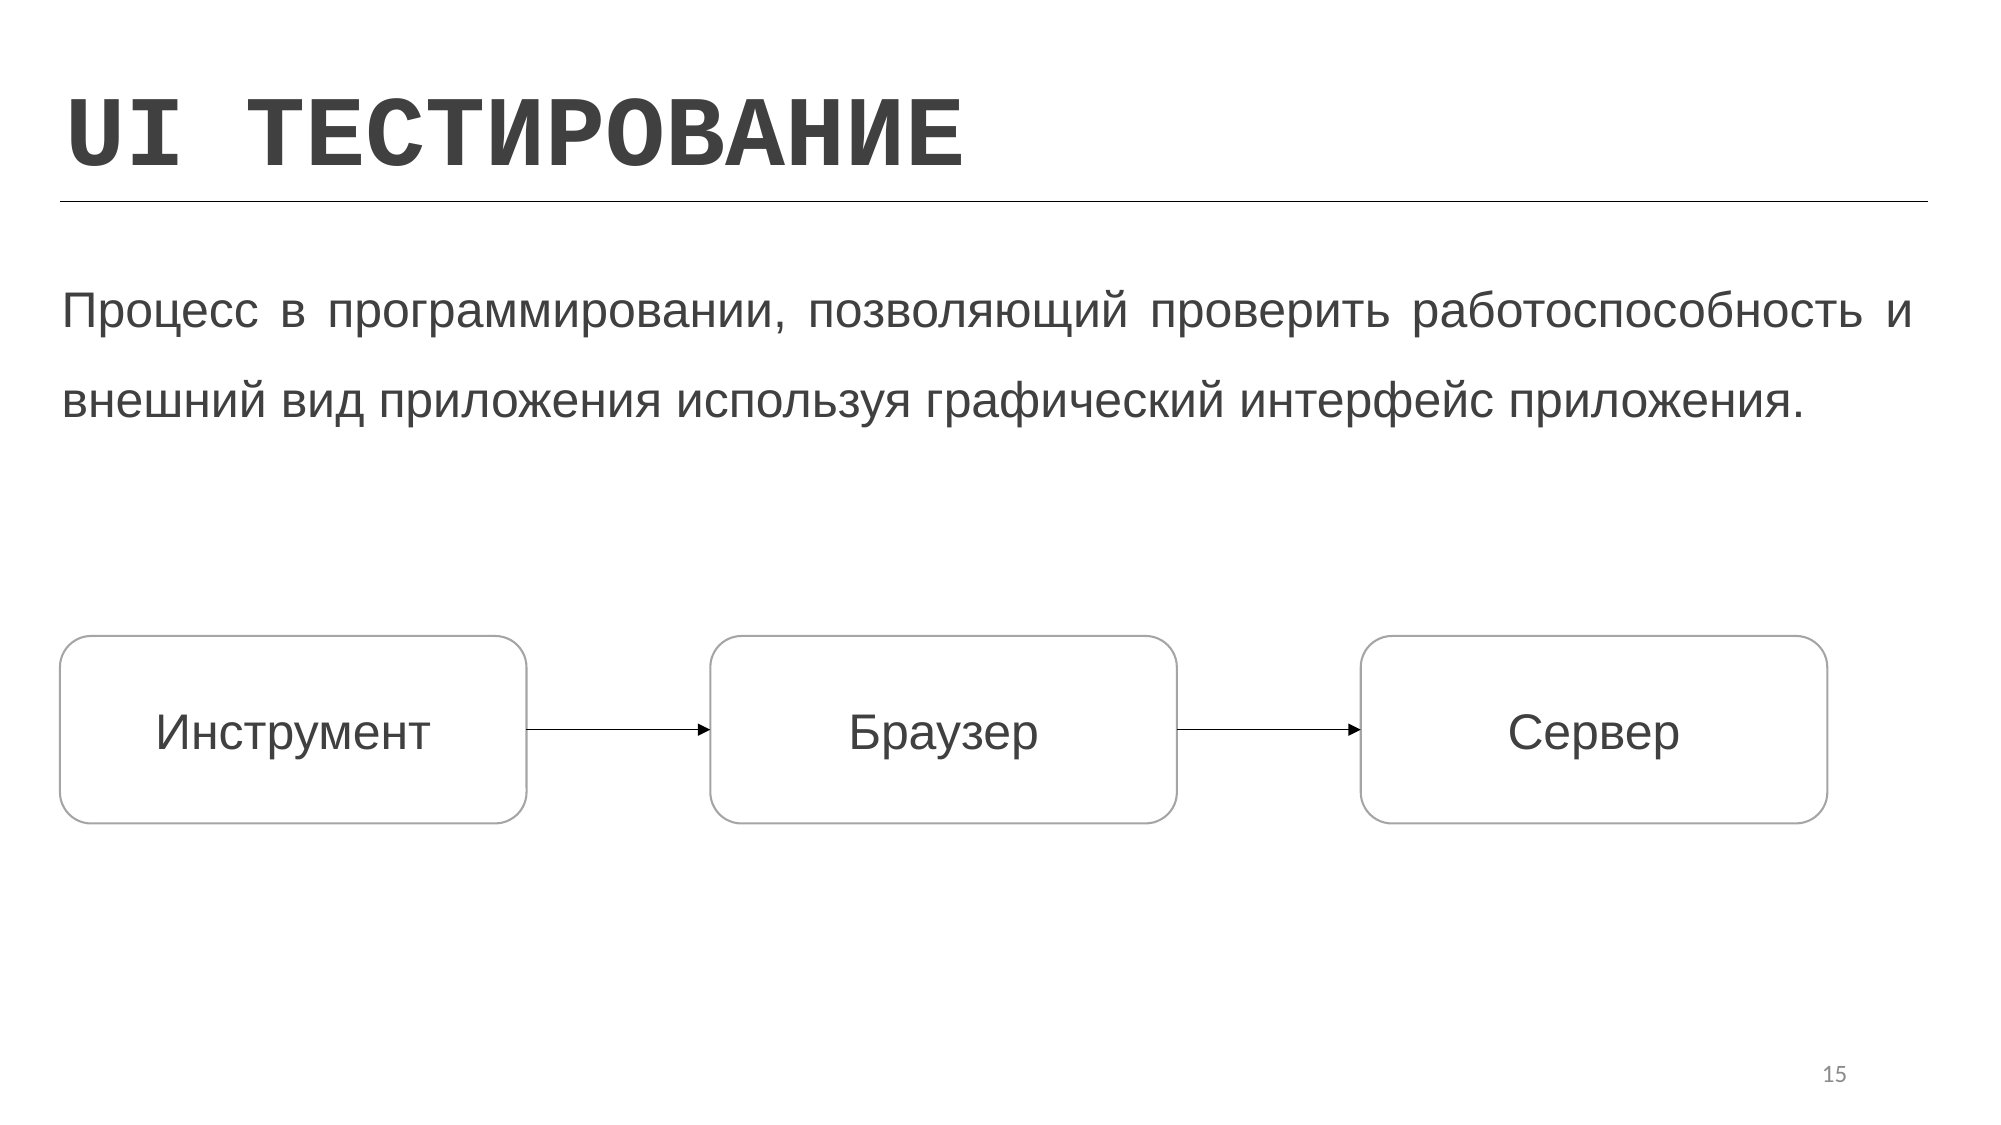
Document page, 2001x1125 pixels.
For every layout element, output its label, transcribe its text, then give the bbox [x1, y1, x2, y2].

text_box Инструмент [58, 634, 528, 825]
text_box Браузер [709, 634, 1178, 825]
text_box Процесс в программировании, позволяющий проверить работоспособность и внешний вид приложения используя графический интерфейс приложения. [46, 239, 1929, 435]
text_box Сервер [1359, 634, 1829, 825]
text_box UI ТЕСТИРОВАНИЕ [50, 58, 981, 193]
slide_number 15 [1412, 1042, 1863, 1103]
